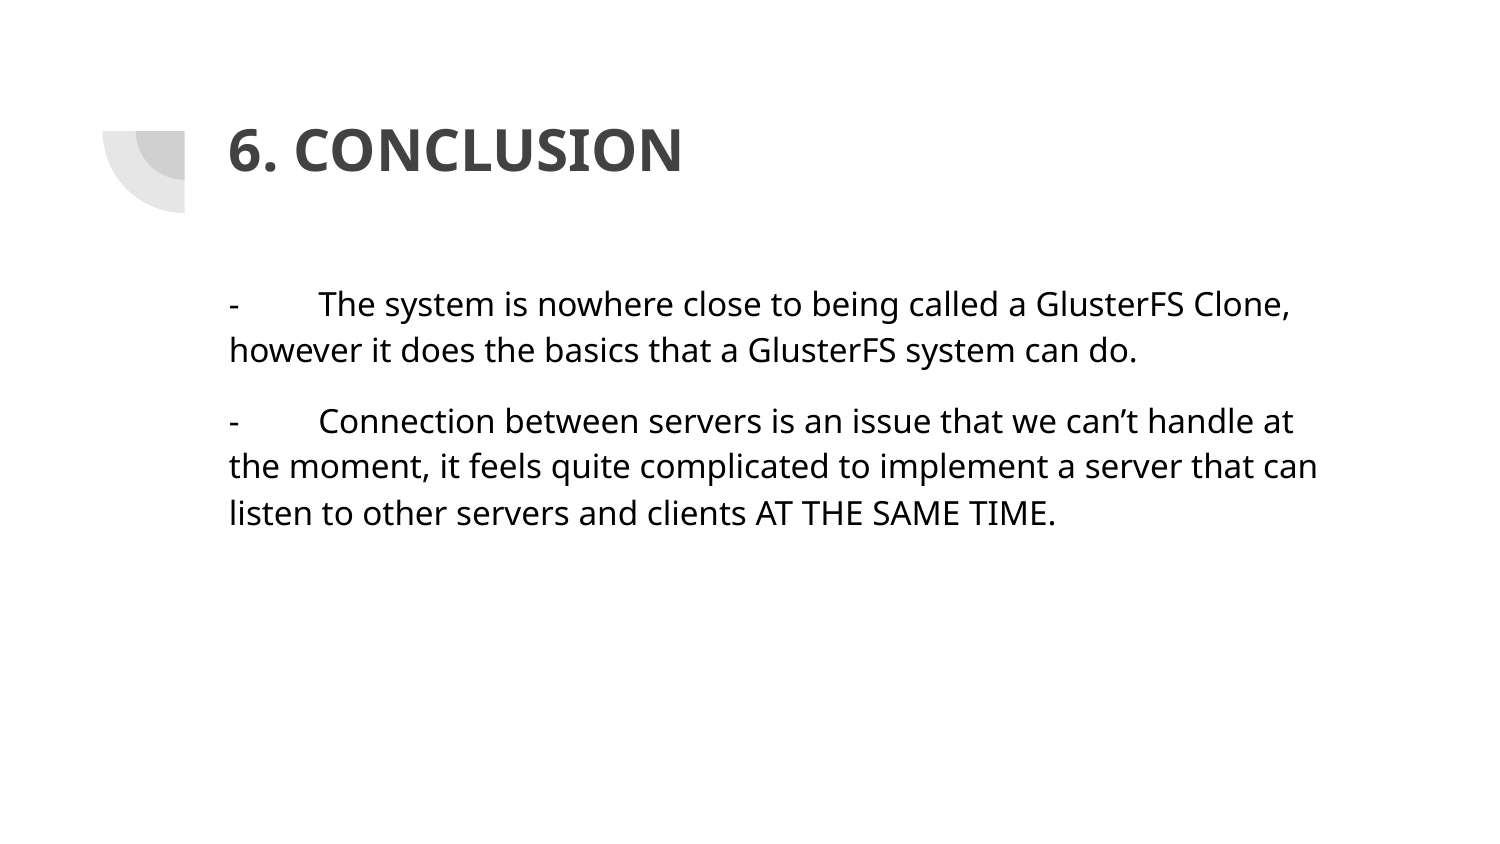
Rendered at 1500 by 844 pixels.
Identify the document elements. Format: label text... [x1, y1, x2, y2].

list - The system is nowhere close to being called a GlusterFS Clone, however it does the basics that a GlusterFS system can do. - Connection between servers is an issue that we can’t handle at the moment, it feels quite complicated to implement a server that can listen to other servers and clients AT THE SAME TIME. [213, 262, 1368, 680]
title 6. CONCLUSION [213, 98, 1368, 262]
